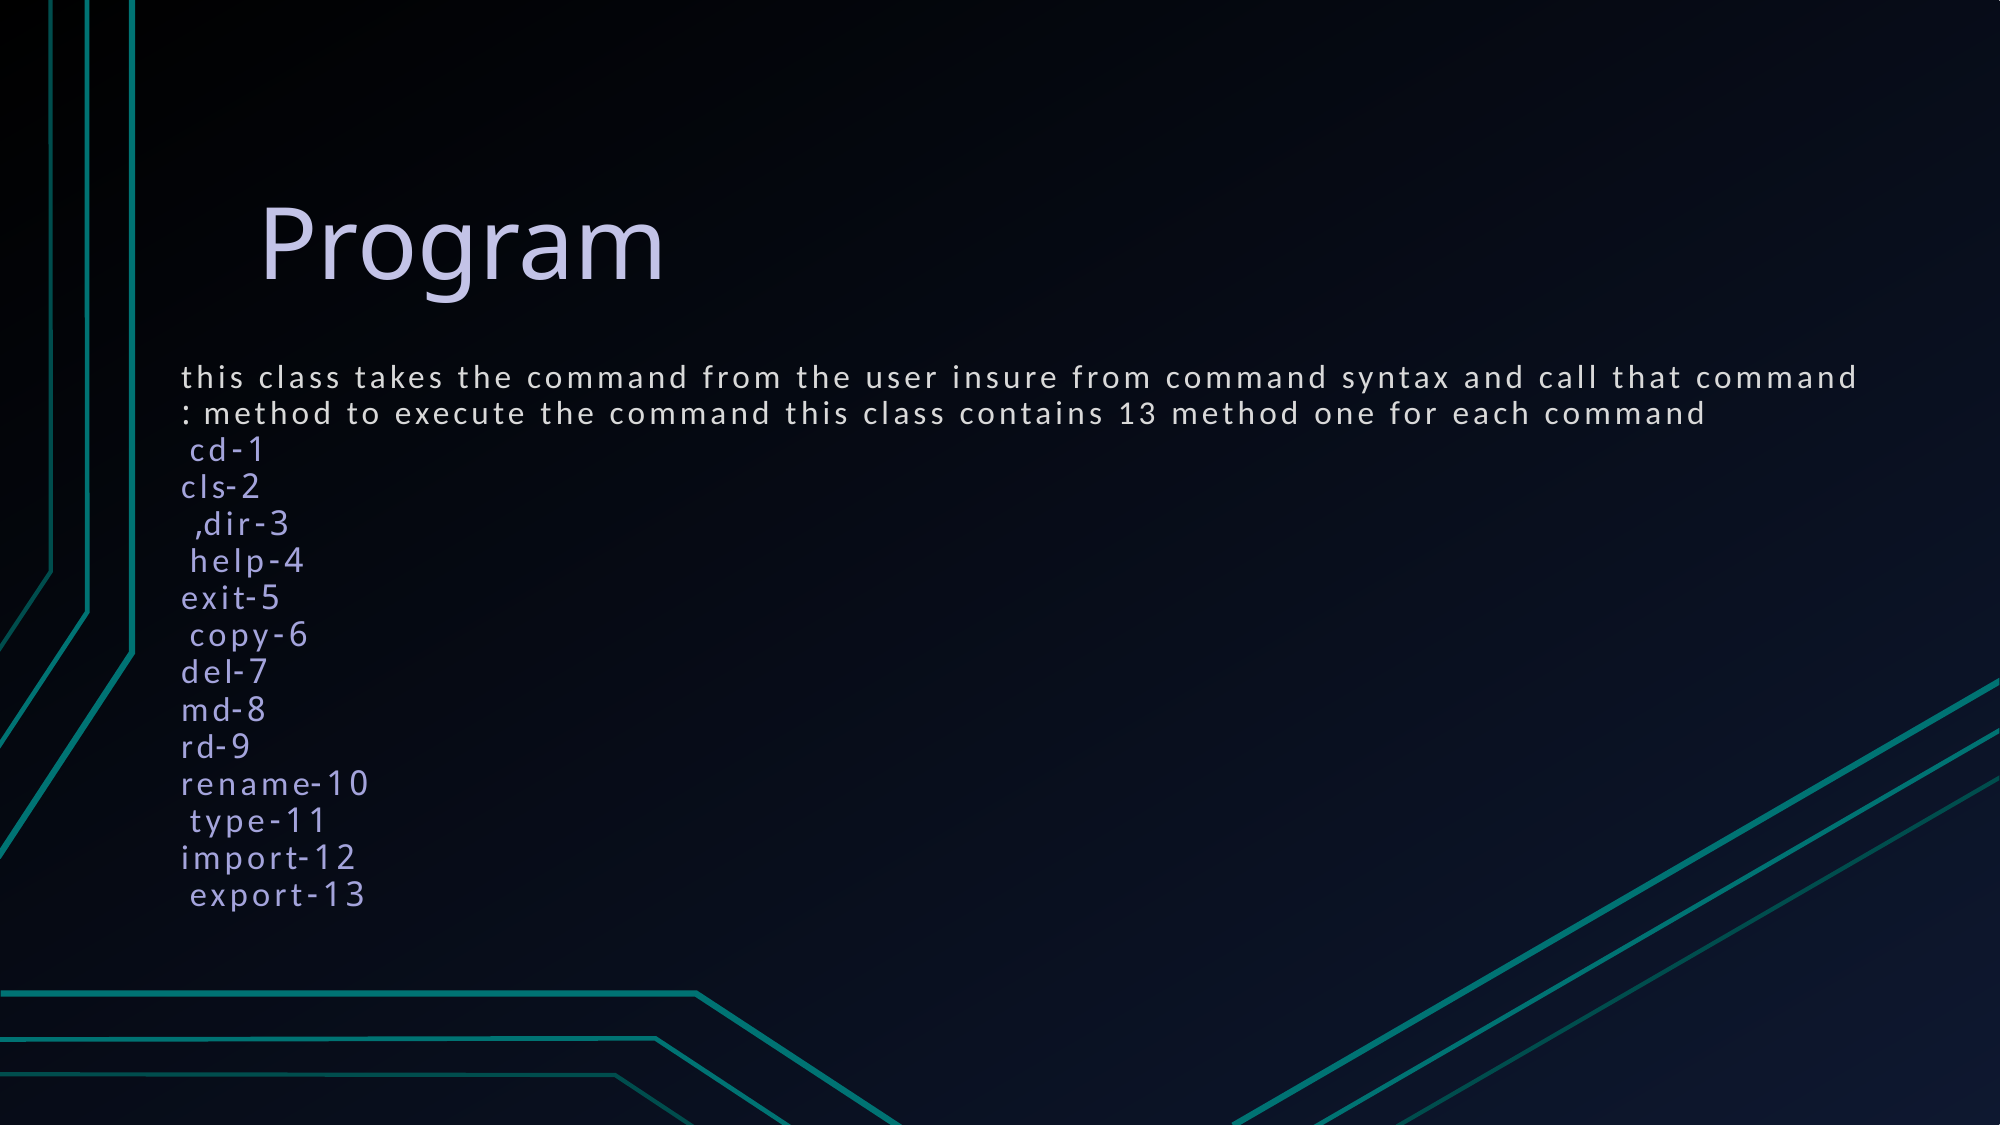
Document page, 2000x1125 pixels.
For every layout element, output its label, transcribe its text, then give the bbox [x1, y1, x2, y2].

subtitle this class takes the command from the user insure from command syntax and call that command method to execute the command this class contains 13 method one for each command : 1-cd 2-cls 3-dir, 4-help 5-exit 6-copy 7-del 8-md 9-rd 10-rename 11-type 12-import 13-export [161, 349, 1886, 976]
title Program [208, 95, 1700, 315]
